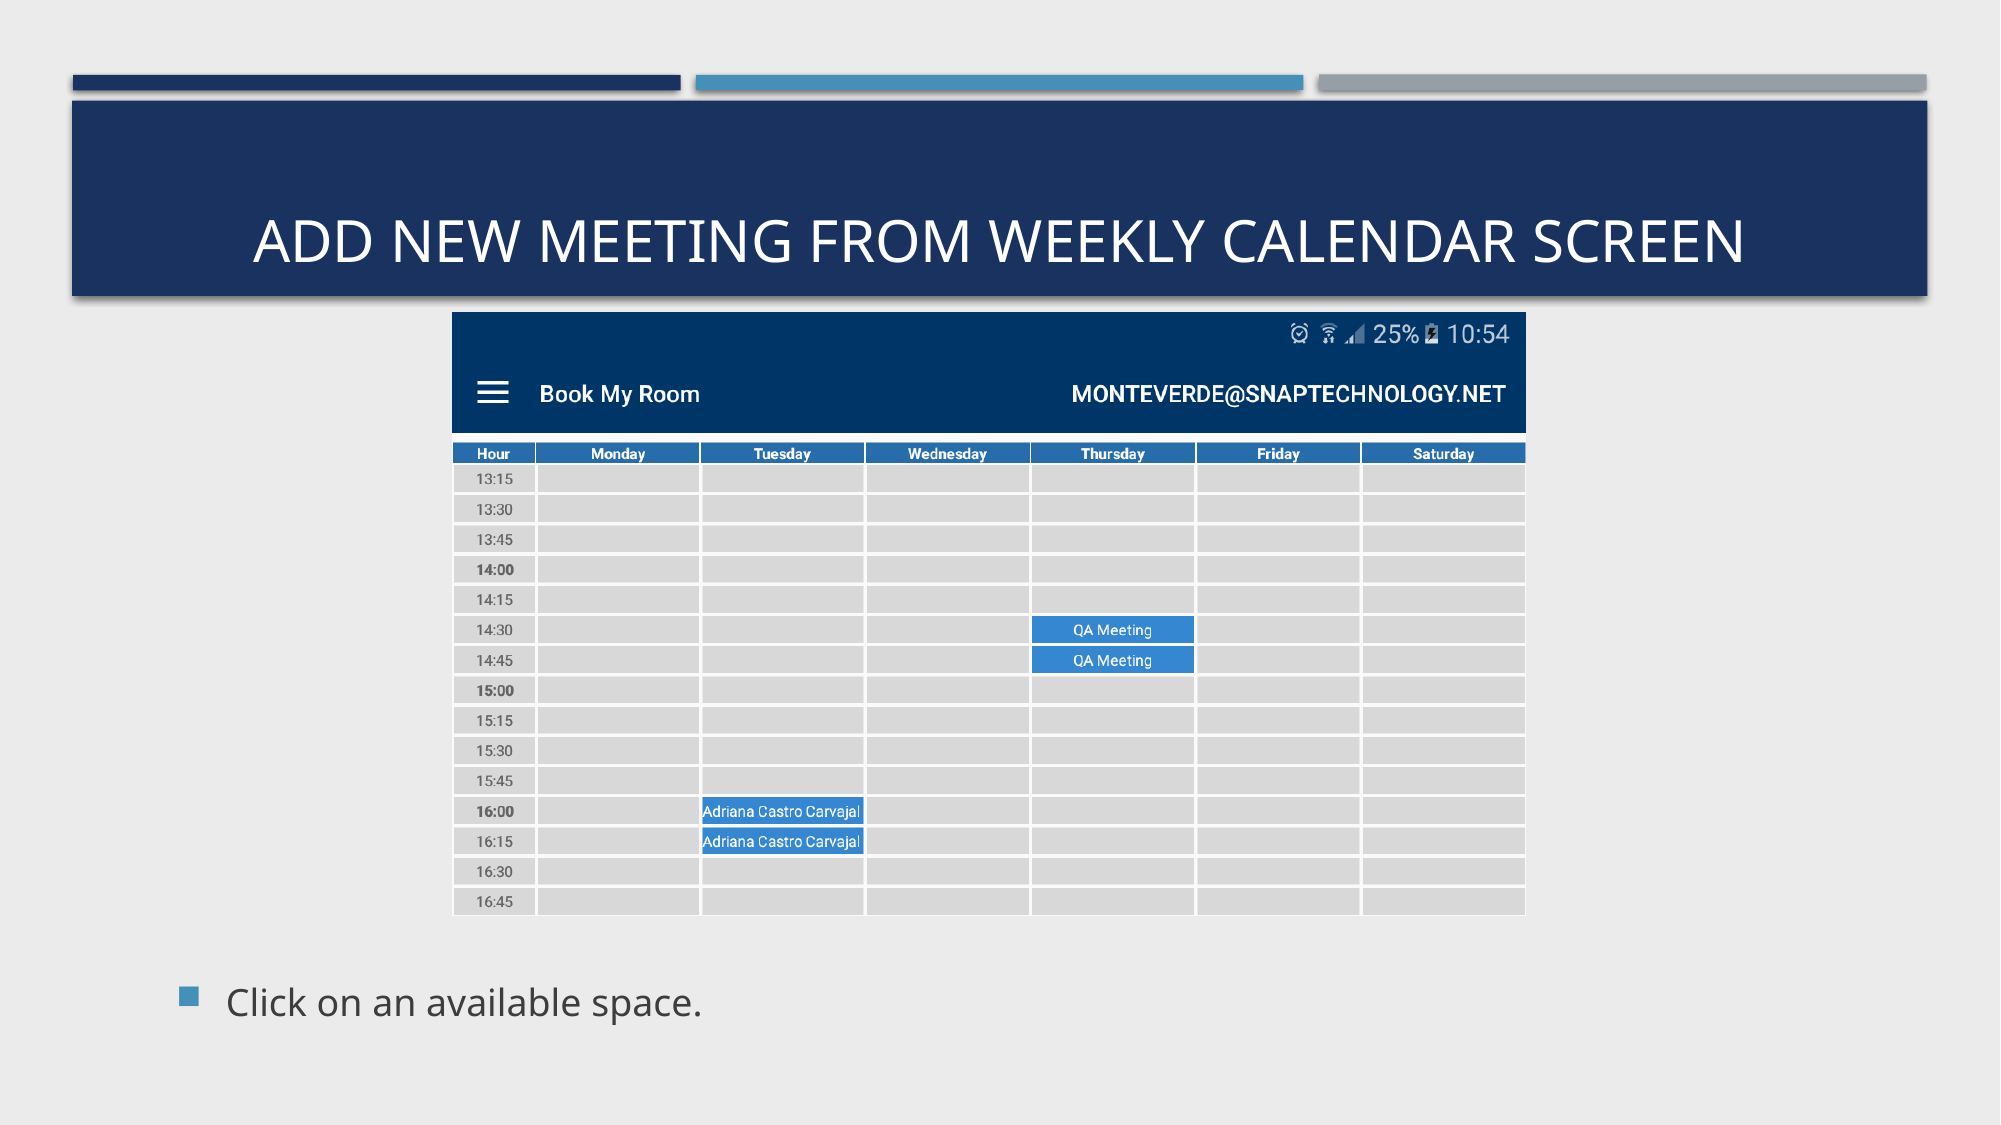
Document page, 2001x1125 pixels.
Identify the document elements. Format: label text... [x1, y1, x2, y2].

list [452, 311, 1526, 917]
title Add new meeting from Weekly Calendar Screen [95, 115, 1905, 282]
text_box Click on an available space. [160, 921, 1645, 1081]
